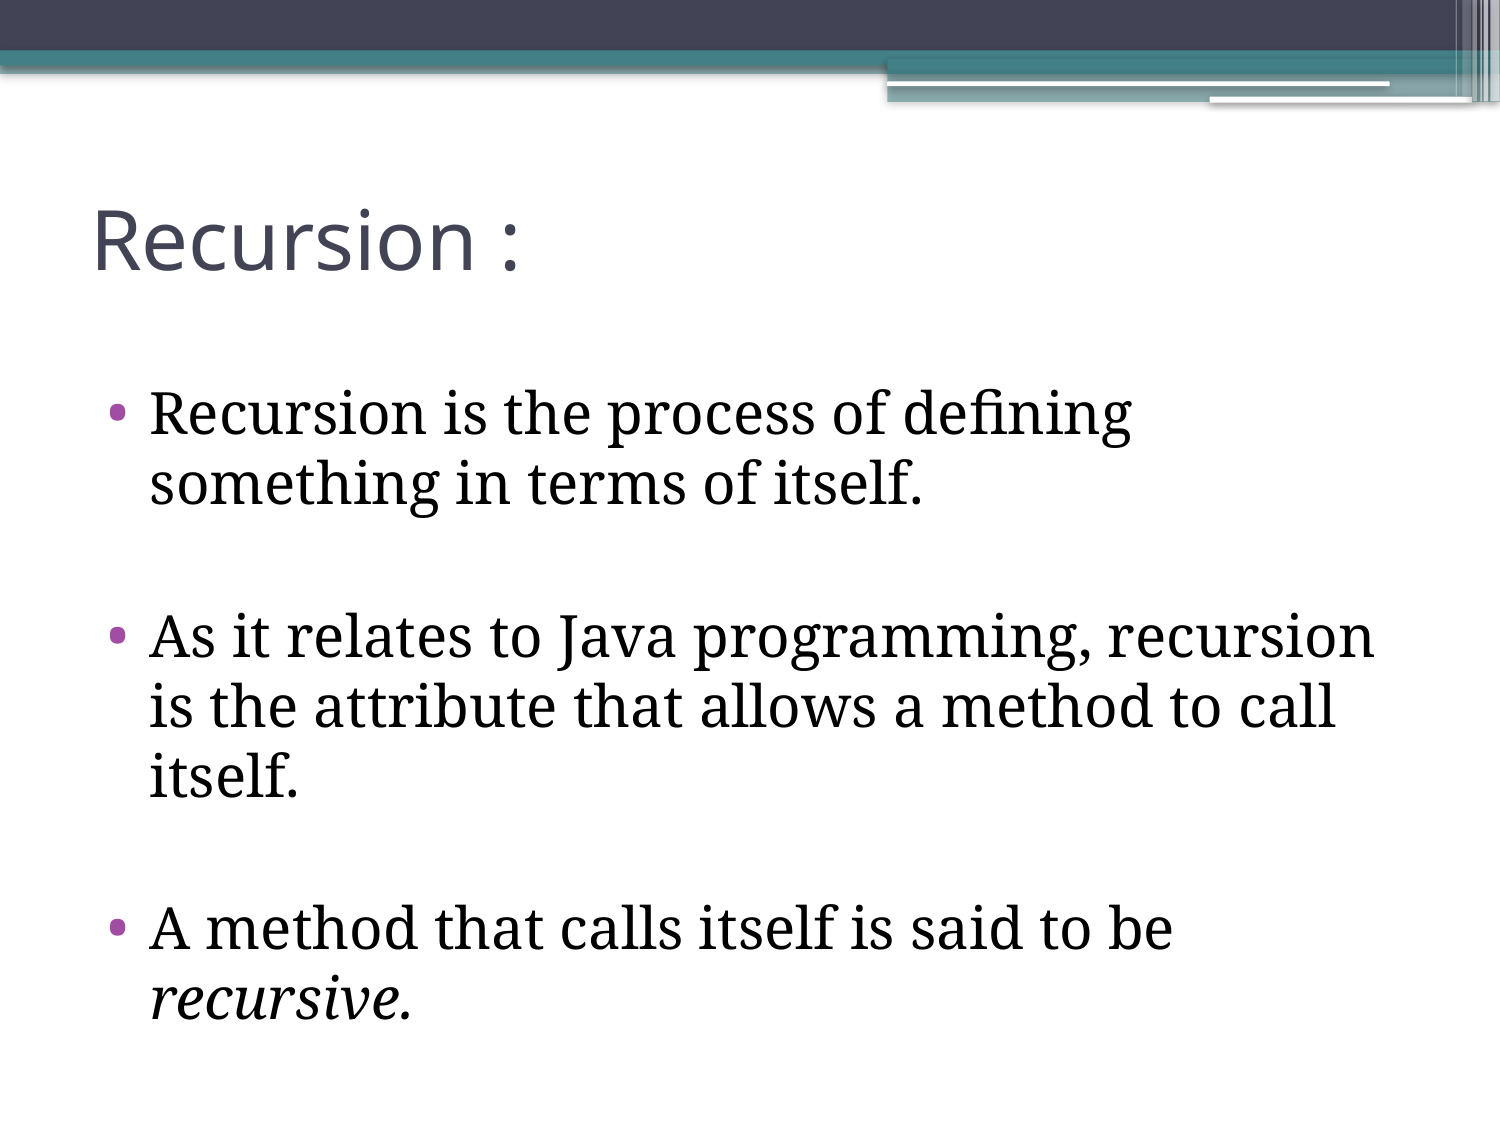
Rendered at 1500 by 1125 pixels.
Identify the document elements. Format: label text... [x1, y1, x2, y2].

list Recursion is the process of defining something in terms of itself. As it relates to Java programming, recursion is the attribute that allows a method to call itself. A method that calls itself is said to be recursive. [74, 368, 1426, 1079]
title Recursion : [74, 149, 1426, 326]
